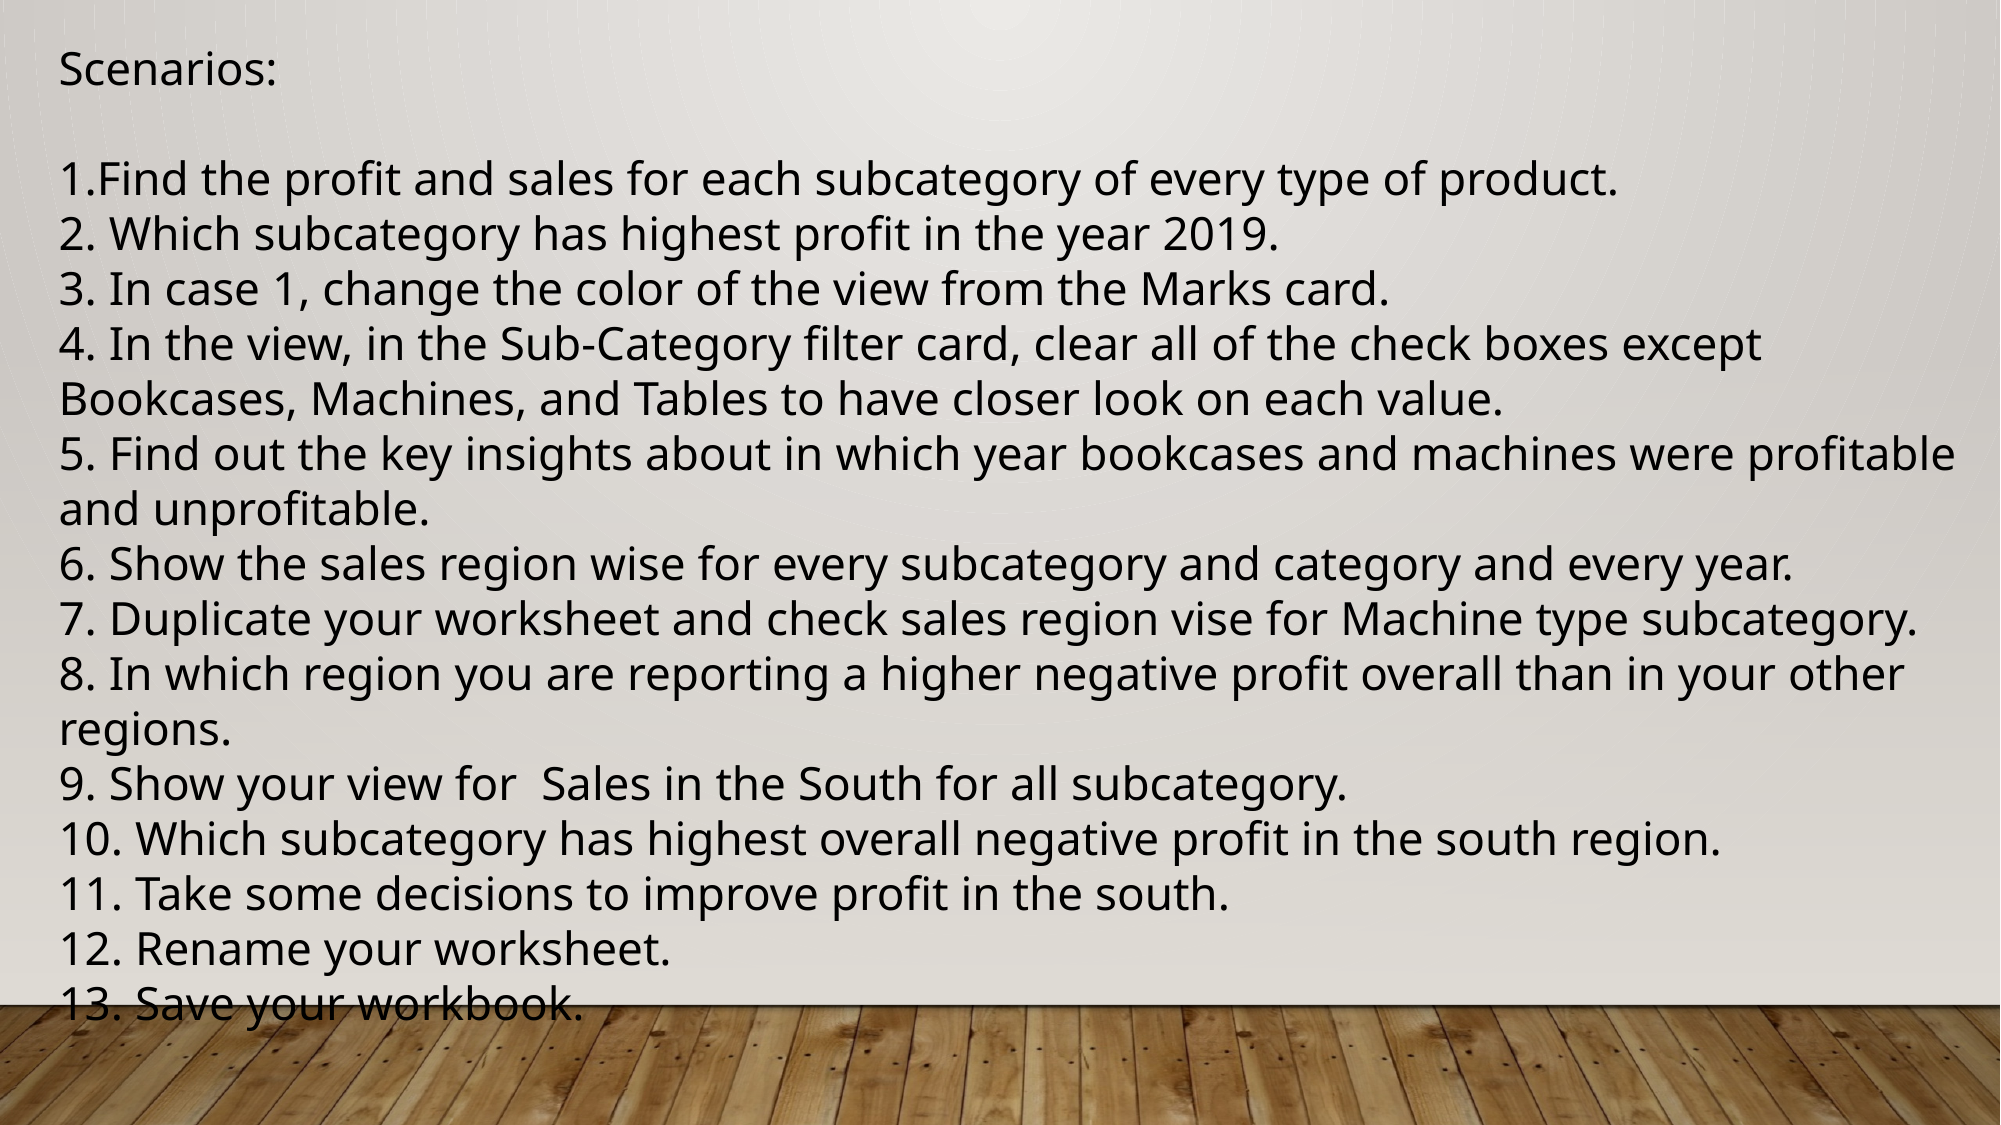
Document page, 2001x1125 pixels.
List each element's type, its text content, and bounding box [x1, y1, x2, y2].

picture [0, 1005, 2000, 1125]
text_box Scenarios: 1.Find the profit and sales for each subcategory of every type of product. 2. Which subcategory has highest profit in the year 2019. 3. In case 1, change the color of the view from the Marks card. 4. In the view, in the Sub-Category filter card, clear all of the check boxes except Bookcases, Machines, and Tables to have closer look on each value. 5. Find out the key insights about in which year bookcases and machines were profitable and unprofitable. 6. Show the sales region wise for every subcategory and category and every year. 7. Duplicate your worksheet and check sales region vise for Machine type subcategory. 8. In which region you are reporting a higher negative profit overall than in your other regions. 9. Show your view for Sales in the South for all subcategory. 10. Which subcategory has highest overall negative profit in the south region. 11. Take some decisions to improve profit in the south. 12. Rename your worksheet. 13. Save your workbook. [43, 32, 2000, 1037]
